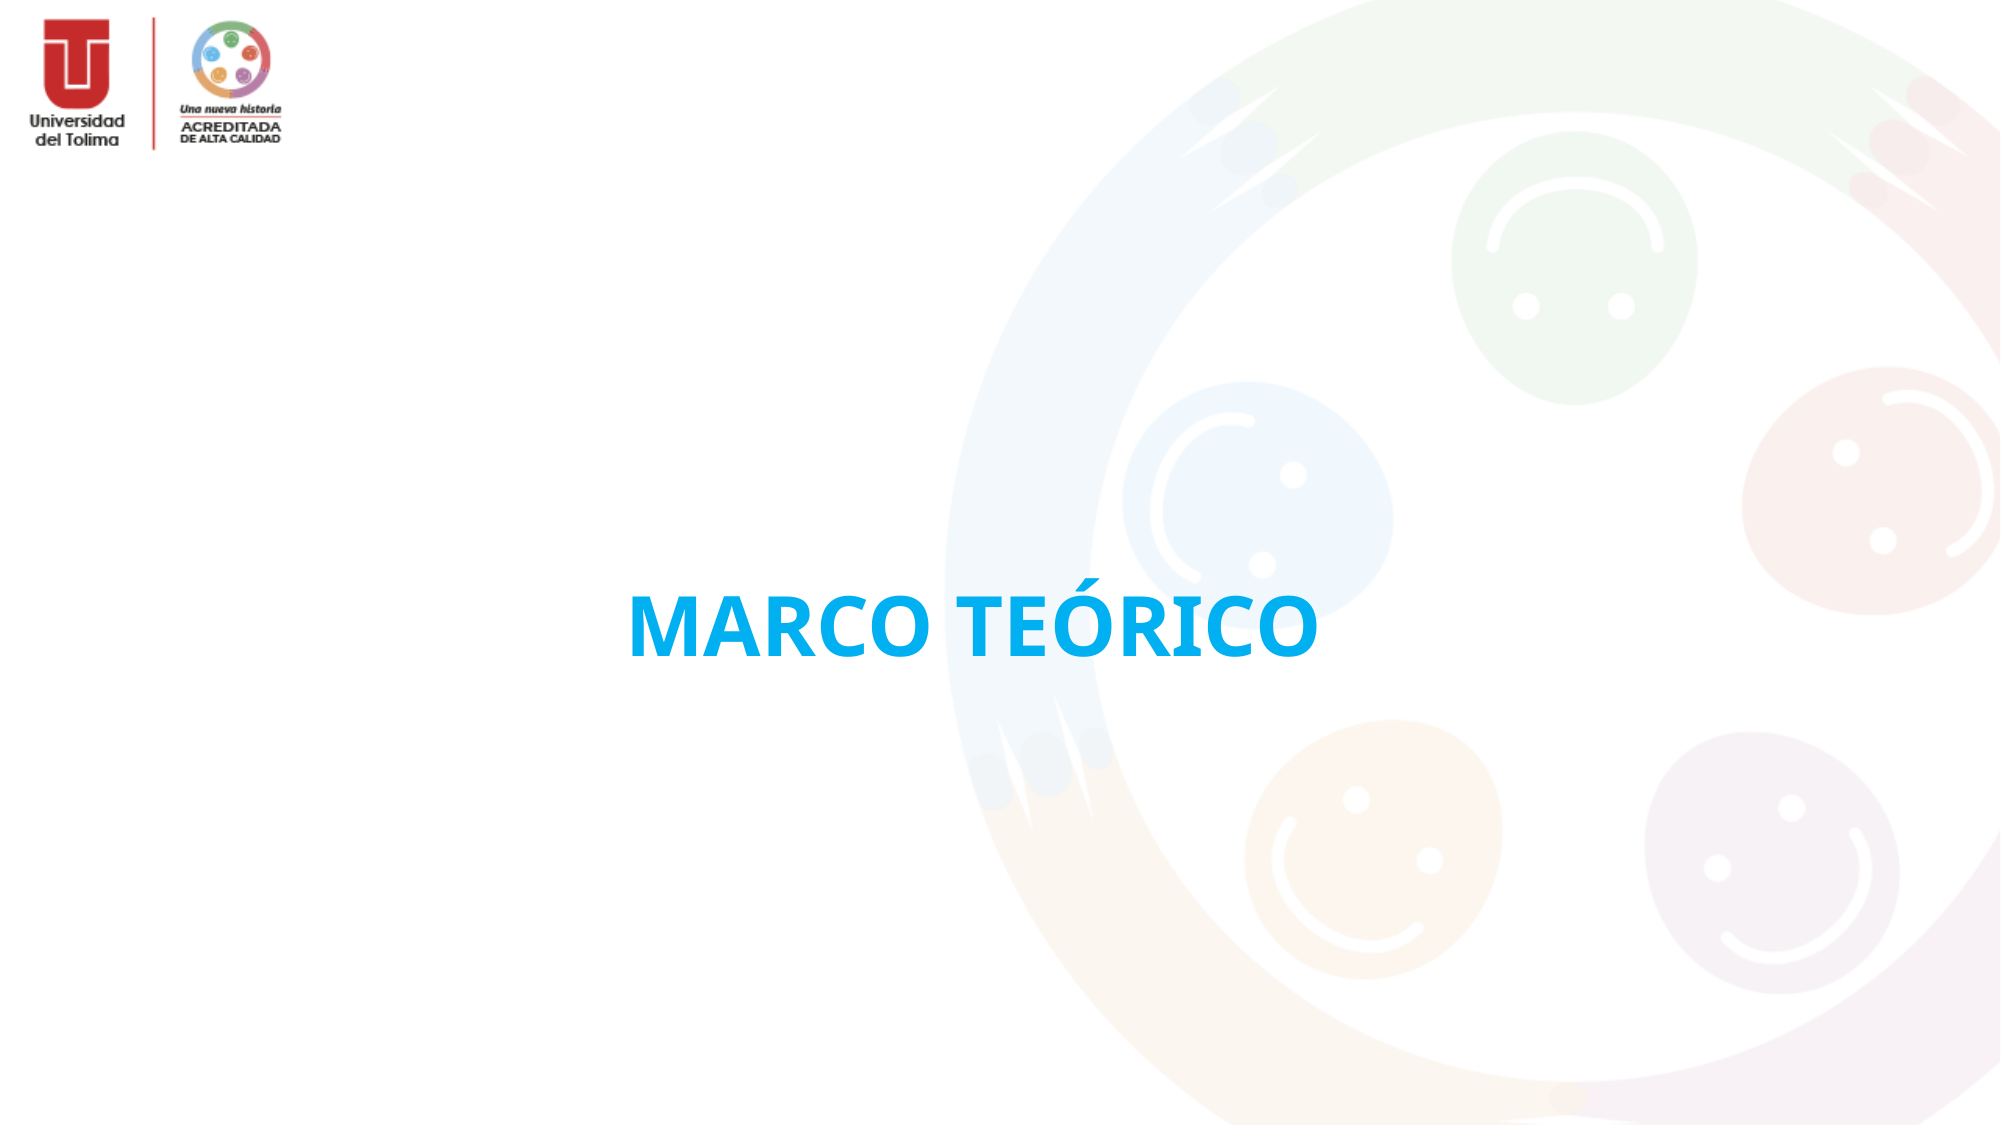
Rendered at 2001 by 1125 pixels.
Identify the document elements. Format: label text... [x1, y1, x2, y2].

picture [0, 0, 2001, 1125]
title MARCO TEÓRICO [543, 535, 1404, 724]
